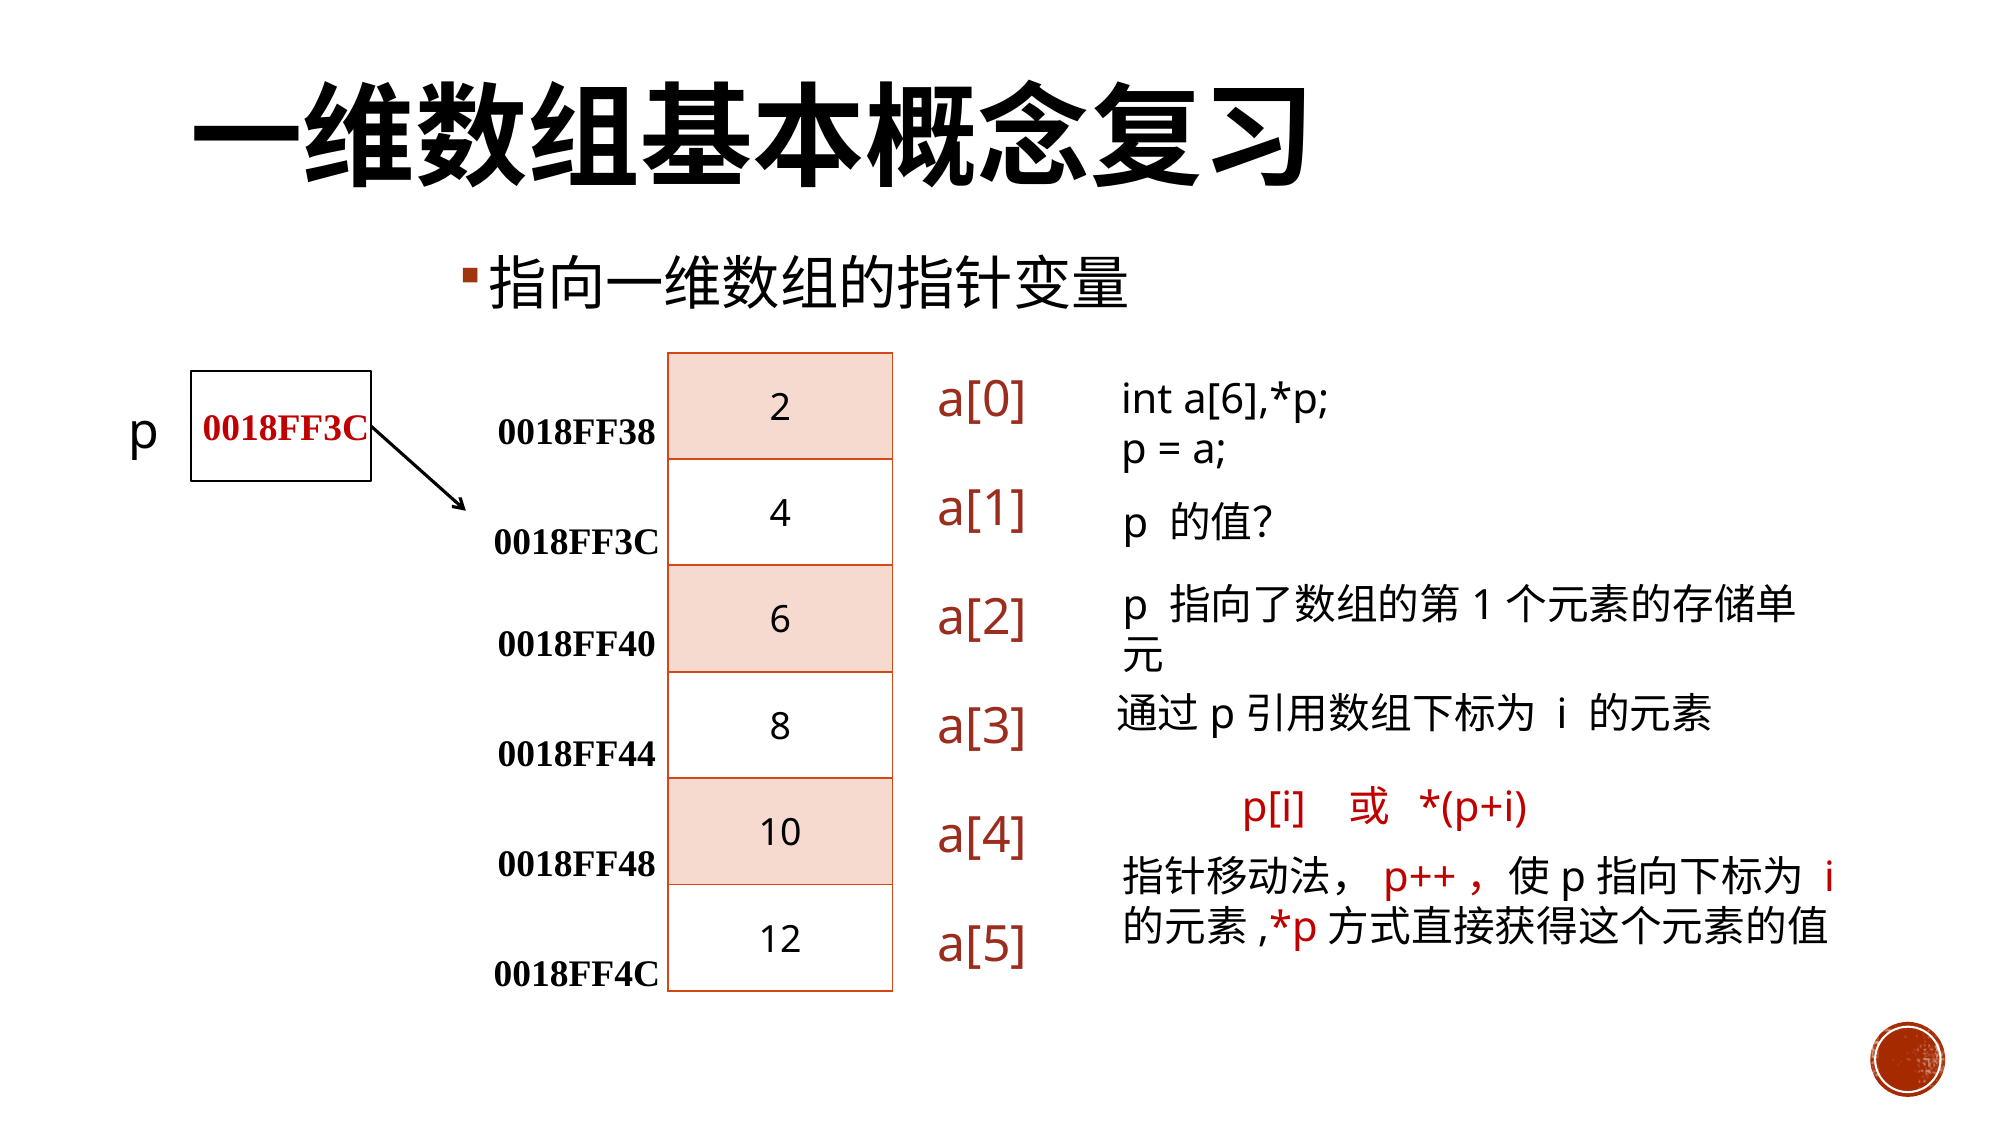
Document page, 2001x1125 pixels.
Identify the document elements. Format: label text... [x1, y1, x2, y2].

title 一维数组基本概念复习 [175, 9, 1826, 274]
table_header 2 [669, 354, 892, 458]
text_box int a[6],*p; p = a; [1106, 364, 1529, 480]
text_box p[i] 或 *(p+i) [1227, 771, 1913, 837]
text_box p 的值？ [1107, 488, 1491, 553]
table_cell 6 [689, 566, 892, 671]
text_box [372, 427, 464, 509]
text_box p 指向了数组的第1个元素的存储单元 [1107, 570, 1854, 686]
list 指向一维数组的指针变量 [444, 246, 1719, 349]
table_cell 8 [689, 673, 892, 777]
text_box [468, 401, 689, 1001]
text_box [190, 370, 372, 395]
text_box 通过p引用数组下标为 i 的元素 [1102, 679, 1788, 745]
text_box 0018FF3C [187, 395, 385, 456]
table_cell 4 [689, 460, 892, 564]
table_cell 12 [689, 885, 892, 990]
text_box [926, 362, 1099, 977]
text_box 指针移动法，p++，使p指向下标为 i 的元素,*p方式直接获得这个元素的值 [1107, 842, 1895, 958]
table_cell 10 [689, 779, 892, 884]
text_box [190, 456, 371, 482]
text_box p [113, 391, 161, 466]
